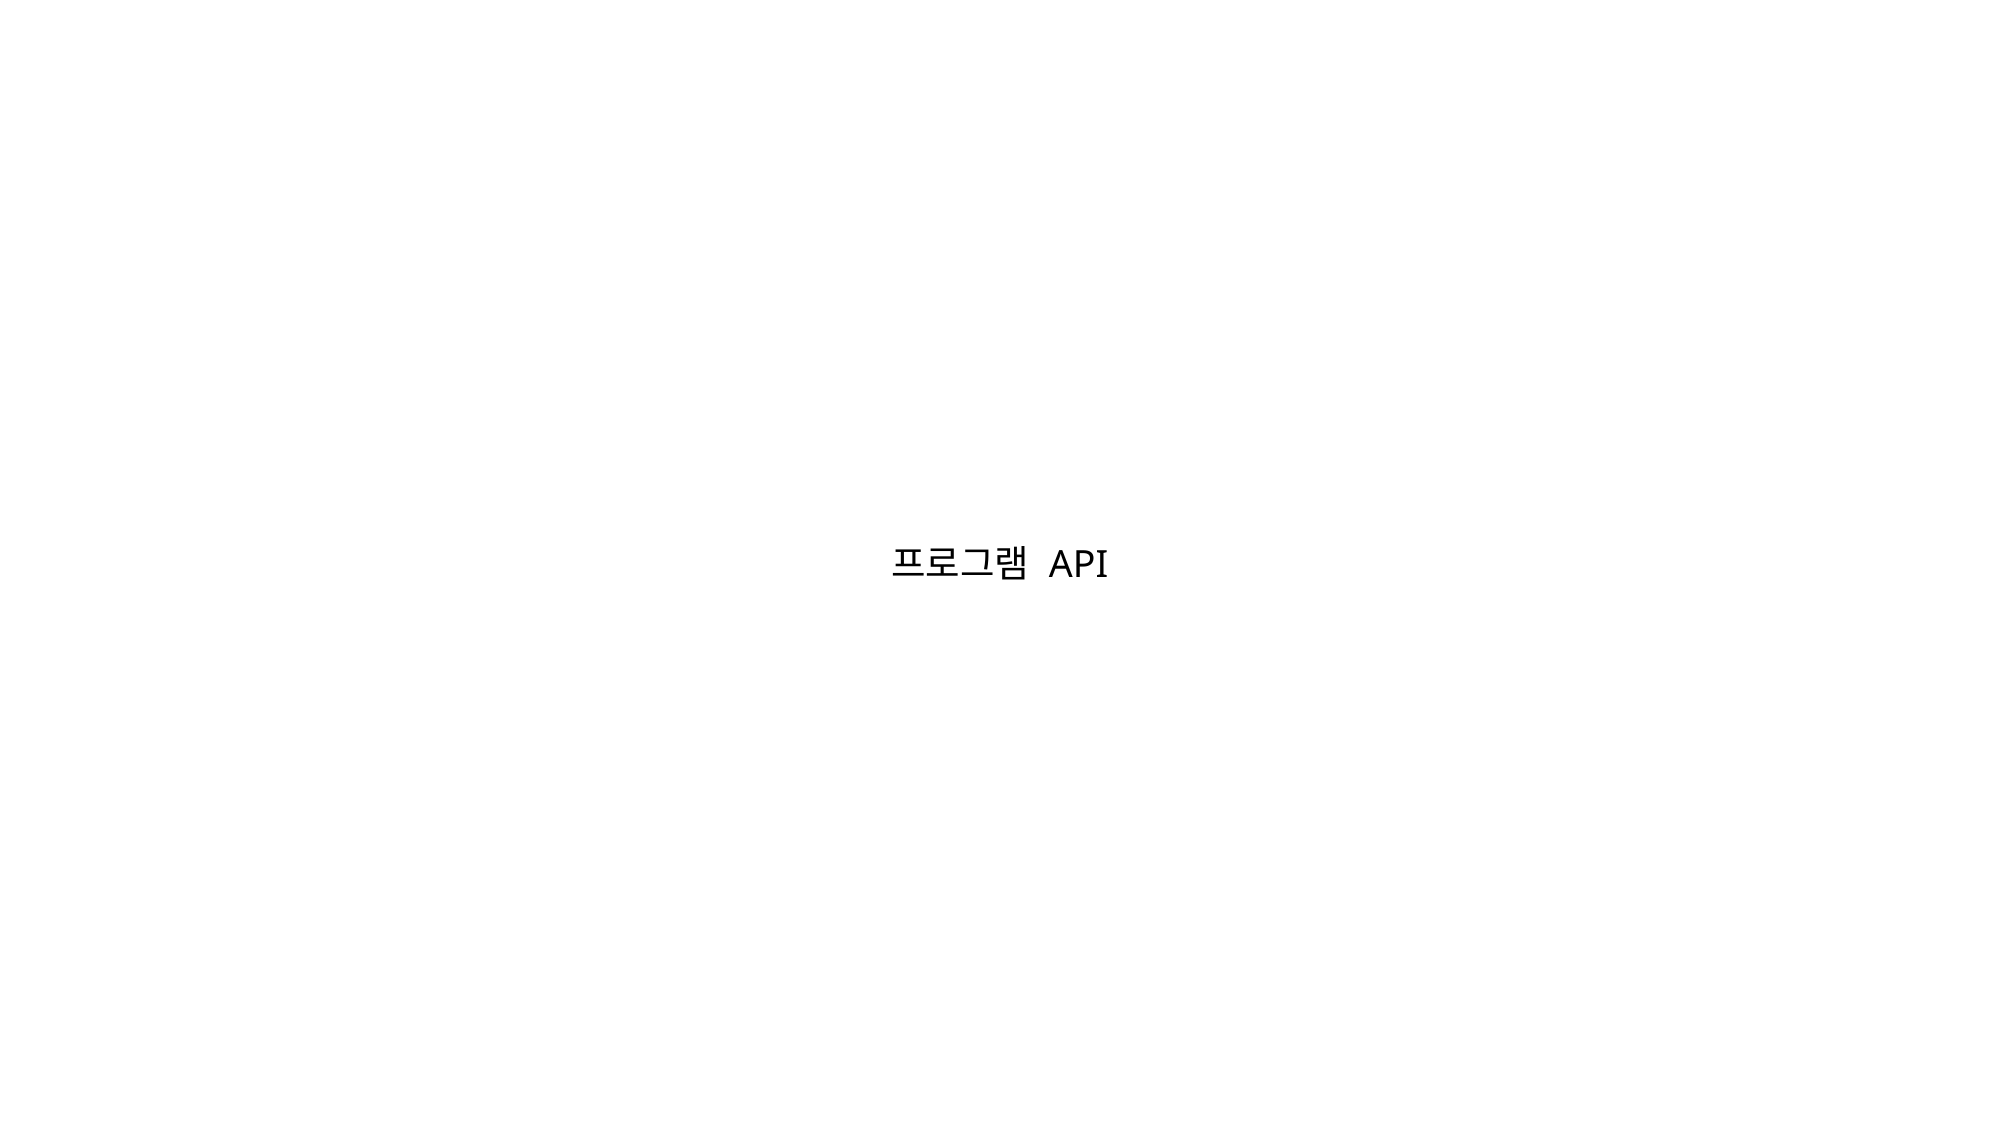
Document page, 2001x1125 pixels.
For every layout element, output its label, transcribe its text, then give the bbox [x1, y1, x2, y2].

text_box 프로그램 API [876, 532, 1124, 592]
